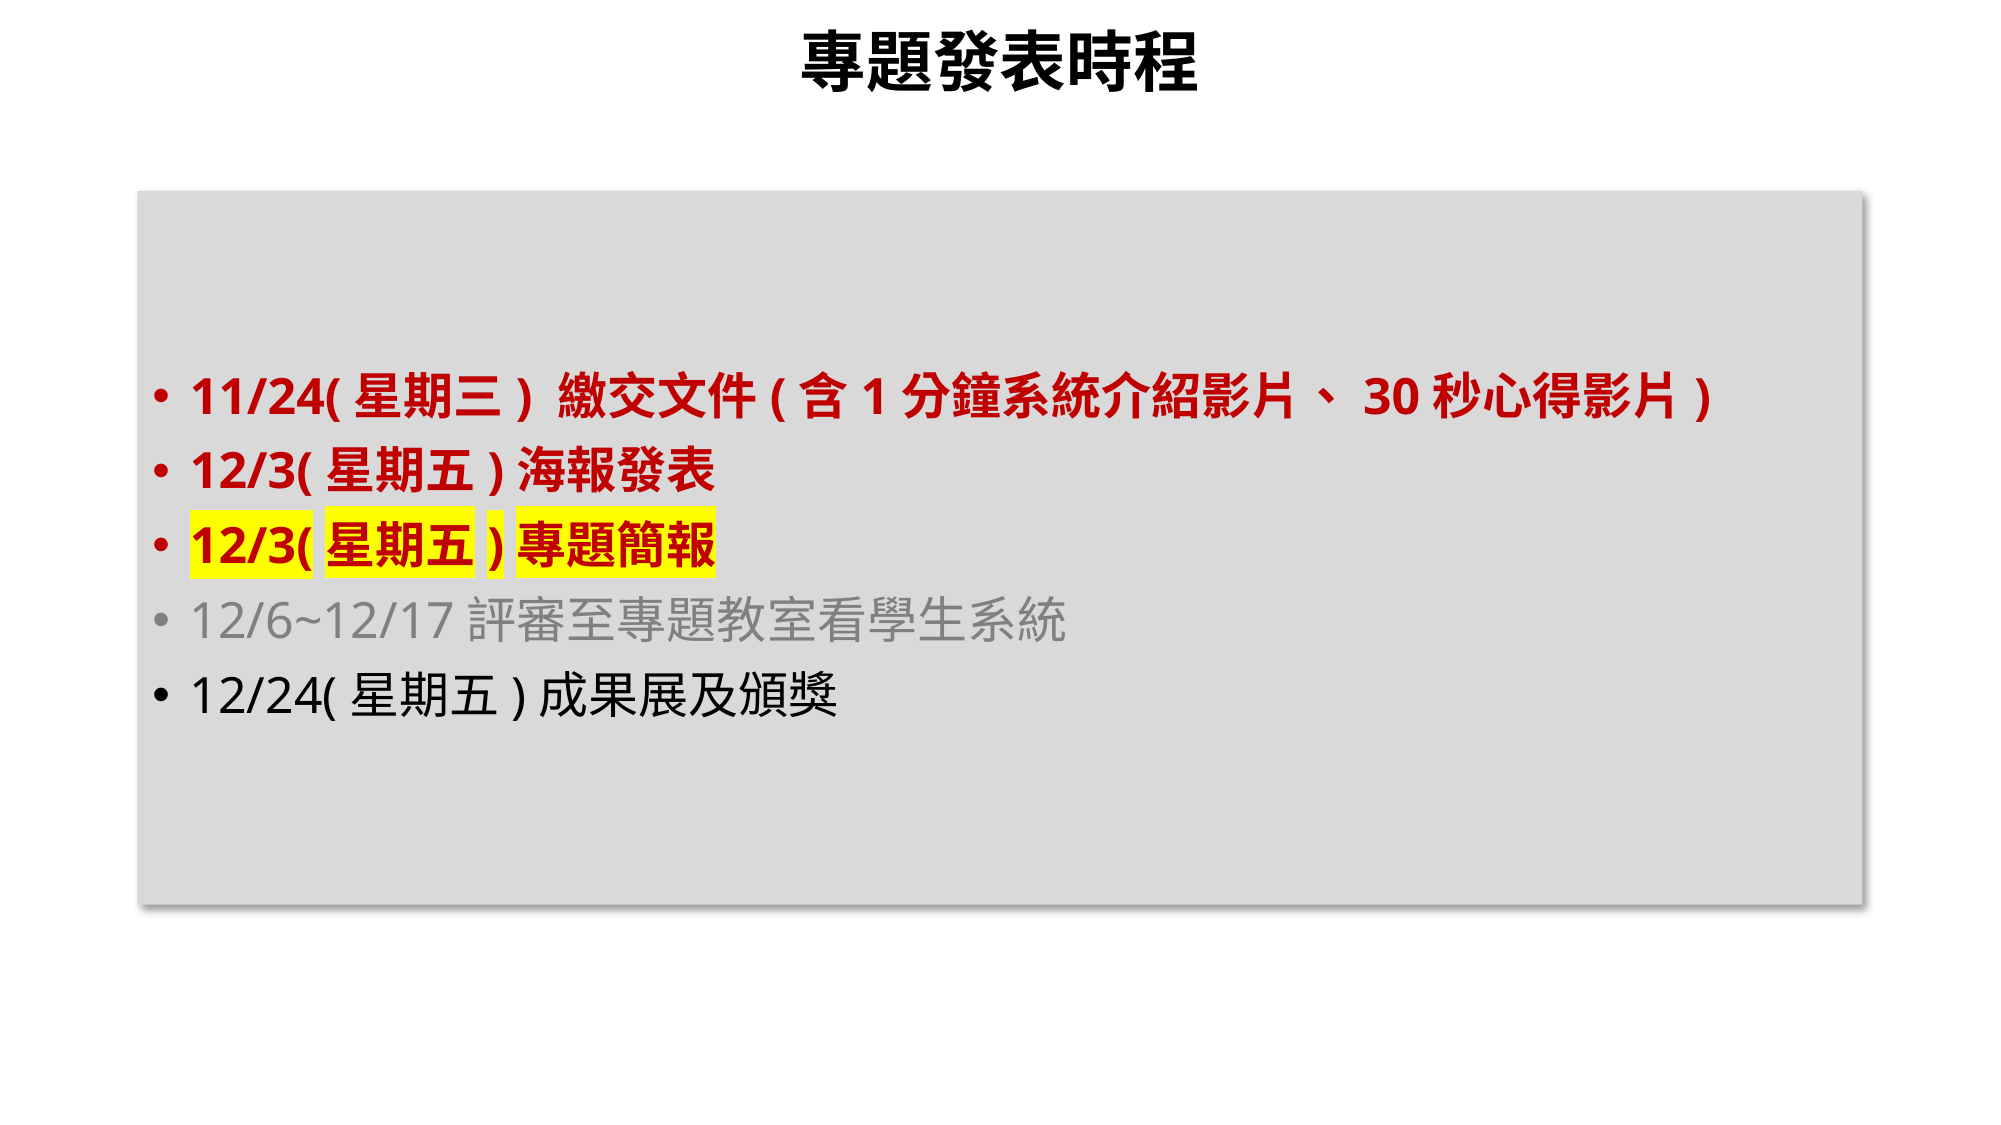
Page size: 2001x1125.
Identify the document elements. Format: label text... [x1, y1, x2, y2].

list 11/24(星期三) 繳交文件(含1分鐘系統介紹影片、30秒心得影片) 12/3(星期五)海報發表 12/3(星期五)專題簡報 12/6~12/17評審至專題教室看學生系統 12/24(星期五)成果展及頒獎 [137, 190, 1863, 905]
title 專題發表時程 [137, 17, 1863, 112]
